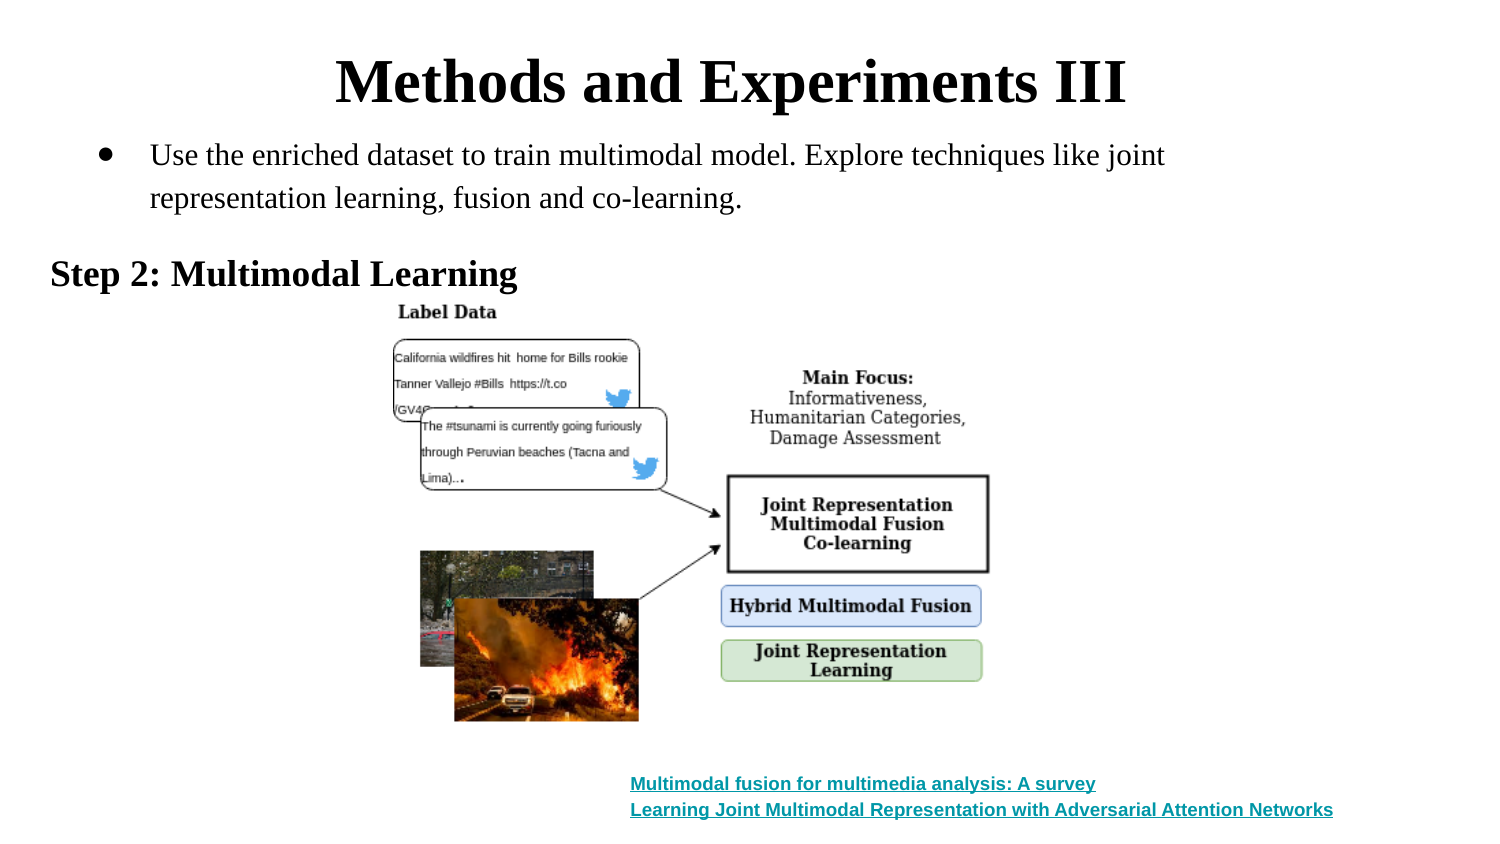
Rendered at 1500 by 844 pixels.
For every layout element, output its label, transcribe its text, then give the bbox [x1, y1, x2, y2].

picture [393, 297, 1027, 723]
title Methods and Experiments III [319, 13, 1210, 114]
title Step 2: Multimodal Learning [35, 227, 668, 342]
text_box Multimodal fusion for multimedia analysis: A survey Learning Joint Multimodal Representation with Adversarial Attention Networks [615, 753, 1493, 830]
text_box Use the enriched dataset to train multimodal model. Explore techniques like joint representation learning, fusion and co-learning. [59, 114, 1290, 228]
